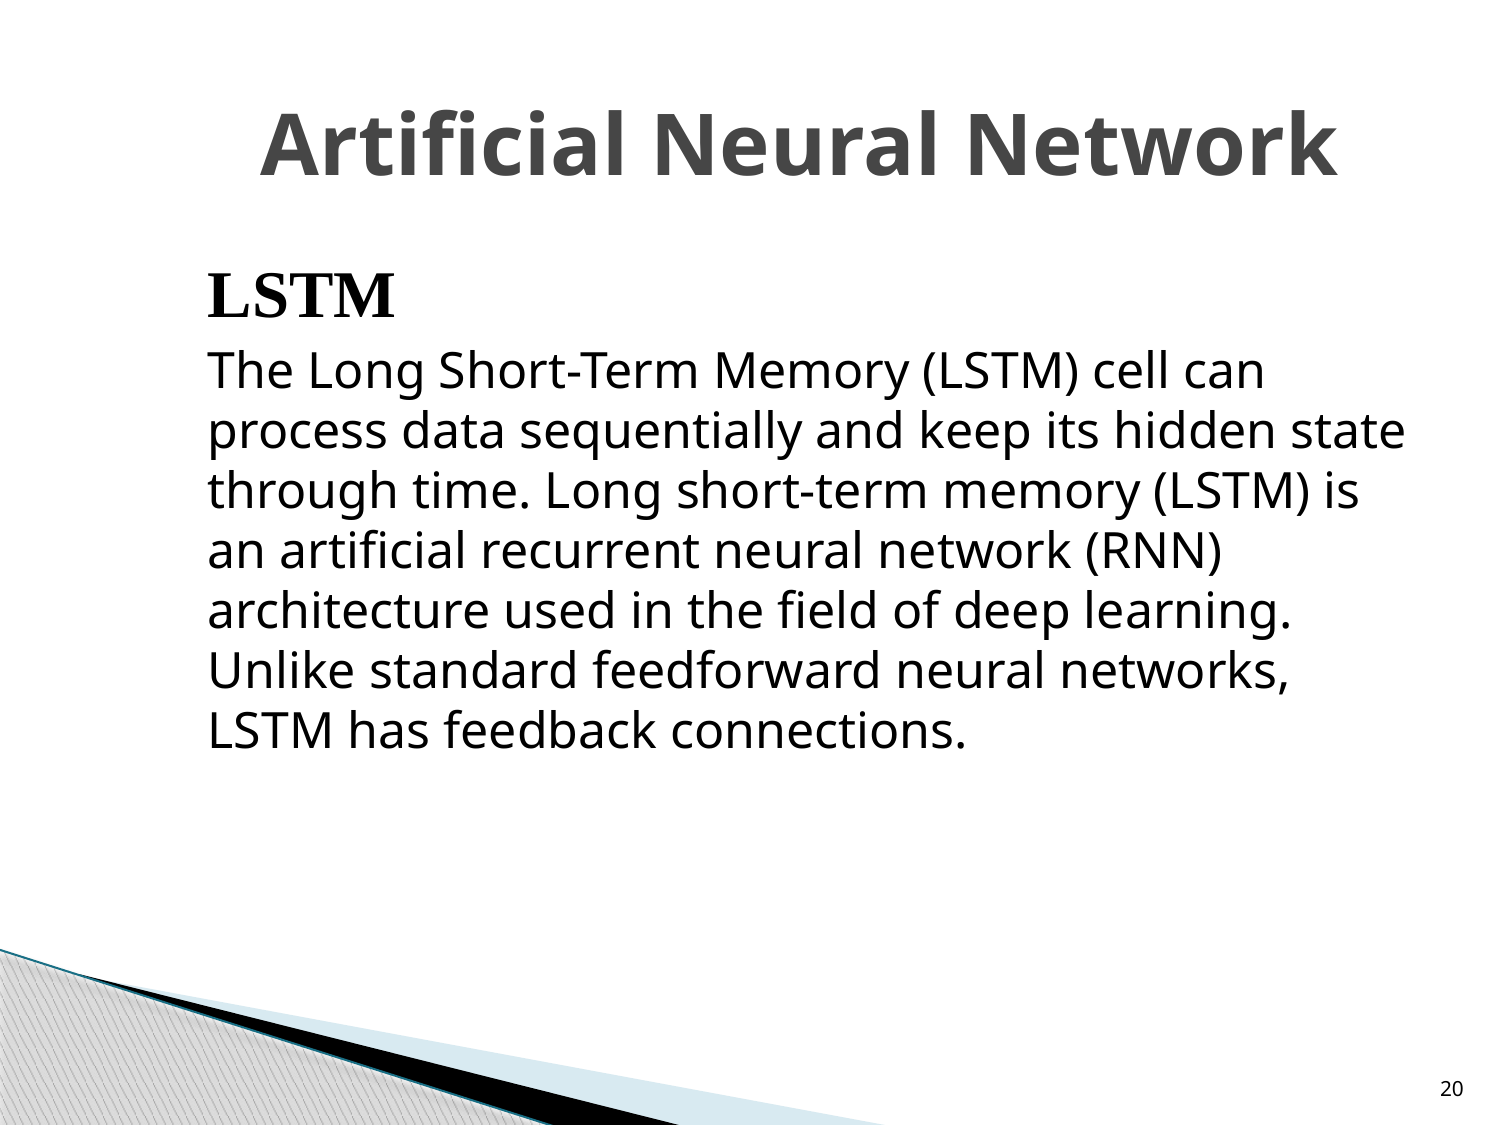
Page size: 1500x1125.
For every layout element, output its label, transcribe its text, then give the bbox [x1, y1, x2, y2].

title Artificial Neural Network [174, 45, 1425, 238]
list LSTM The Long Short-Term Memory (LSTM) cell can process data sequentially and keep its hidden state through time. Long short-term memory (LSTM) is an artificial recurrent neural network (RNN) architecture used in the field of deep learning. Unlike standard feedforward neural networks, LSTM has feedback connections. [174, 243, 1425, 975]
slide_number 20 [1418, 1051, 1479, 1112]
